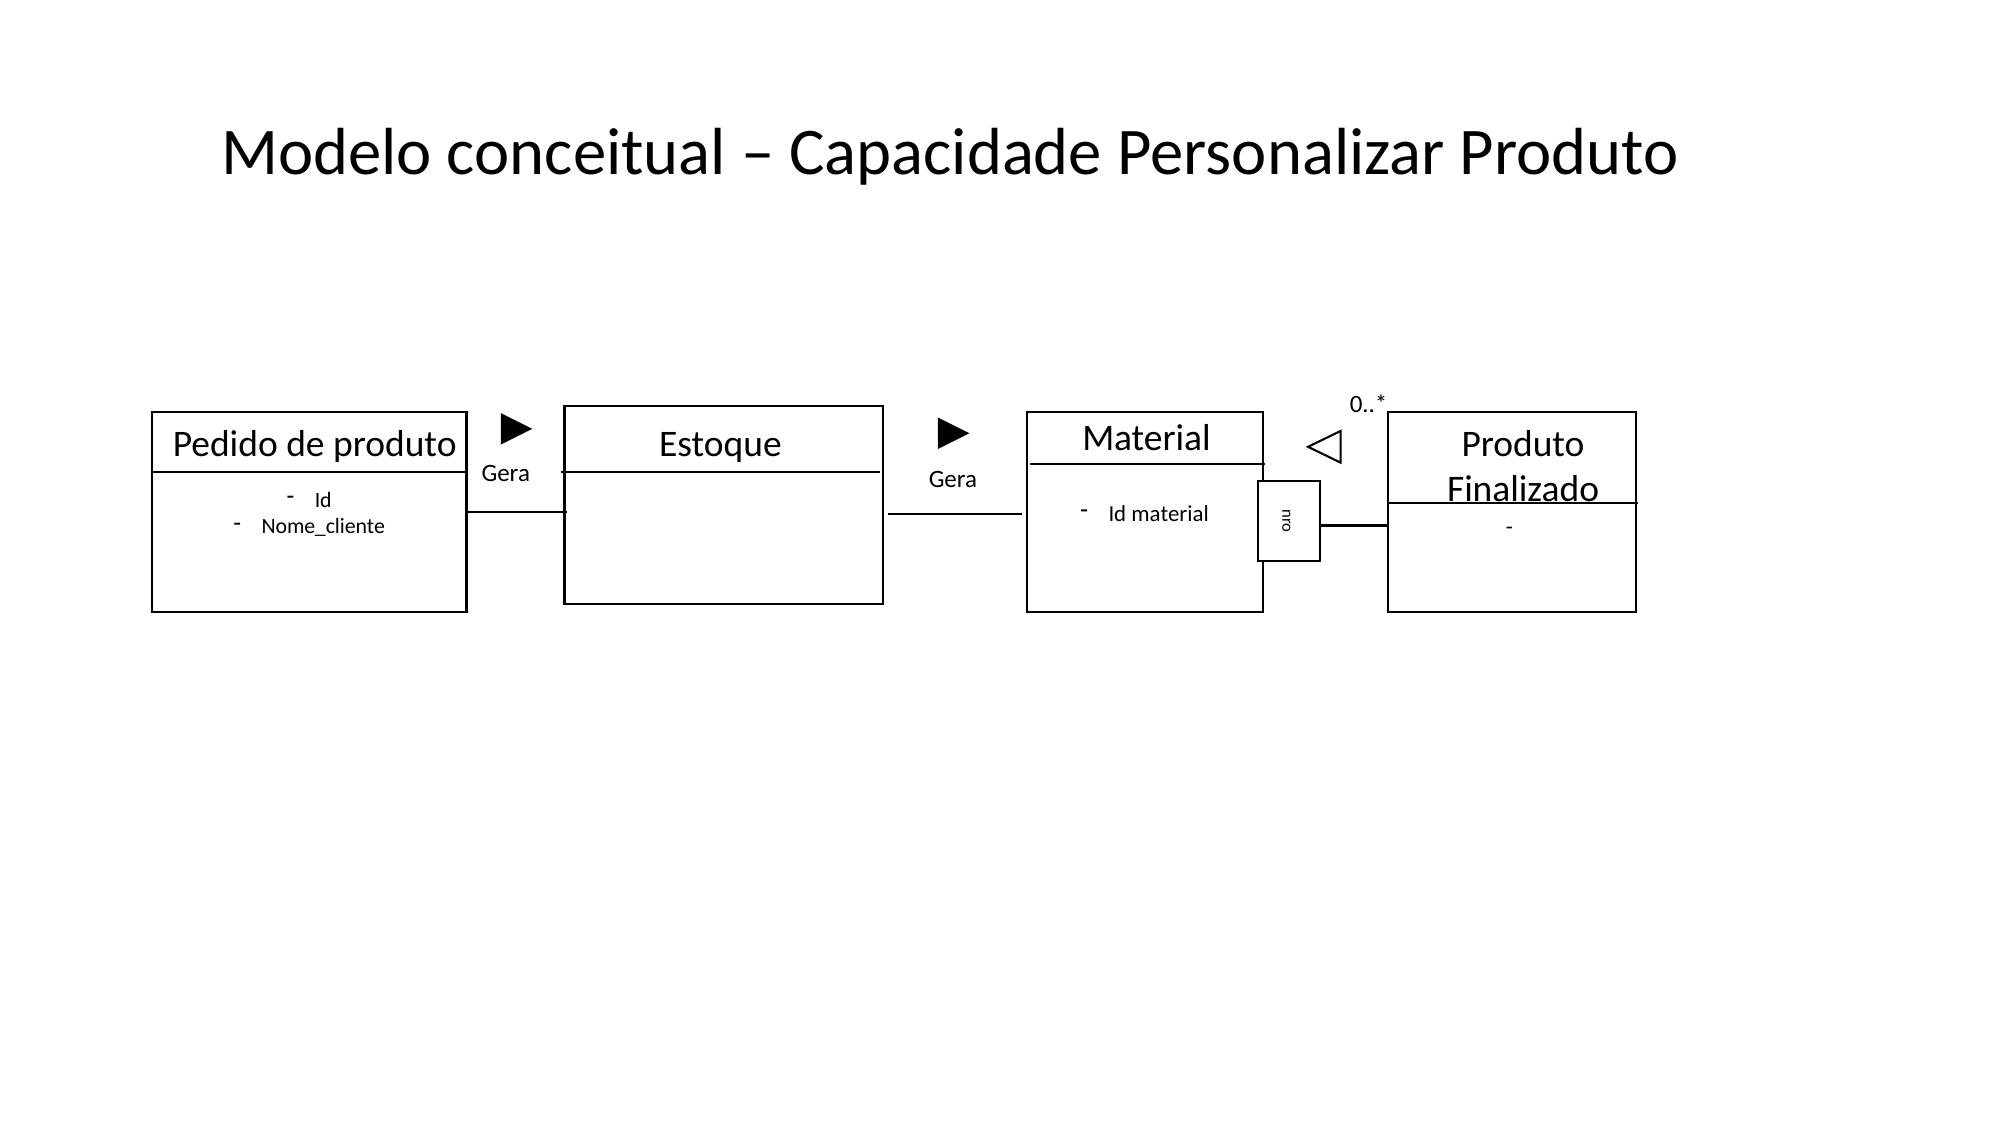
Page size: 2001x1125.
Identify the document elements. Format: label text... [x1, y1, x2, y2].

text_box Gera [466, 449, 546, 495]
text_box [563, 405, 884, 605]
text_box nro [1257, 480, 1321, 562]
text_box Material [1028, 406, 1265, 466]
text_box 0..* [1335, 379, 1403, 425]
text_box Modelo conceitual – Capacidade Personalizar Produto [206, 100, 1741, 196]
text_box Produto Finalizado [1387, 411, 1659, 517]
text_box Gera [913, 454, 993, 500]
text_box [1305, 429, 1342, 465]
text_box Id Nome_cliente [151, 472, 468, 613]
text_box Estoque [561, 411, 880, 471]
text_box [500, 413, 533, 445]
text_box Pedido de produto [143, 411, 487, 472]
text_box [937, 417, 970, 450]
text_box Id material [1026, 411, 1264, 613]
text_box - [1387, 517, 1637, 613]
